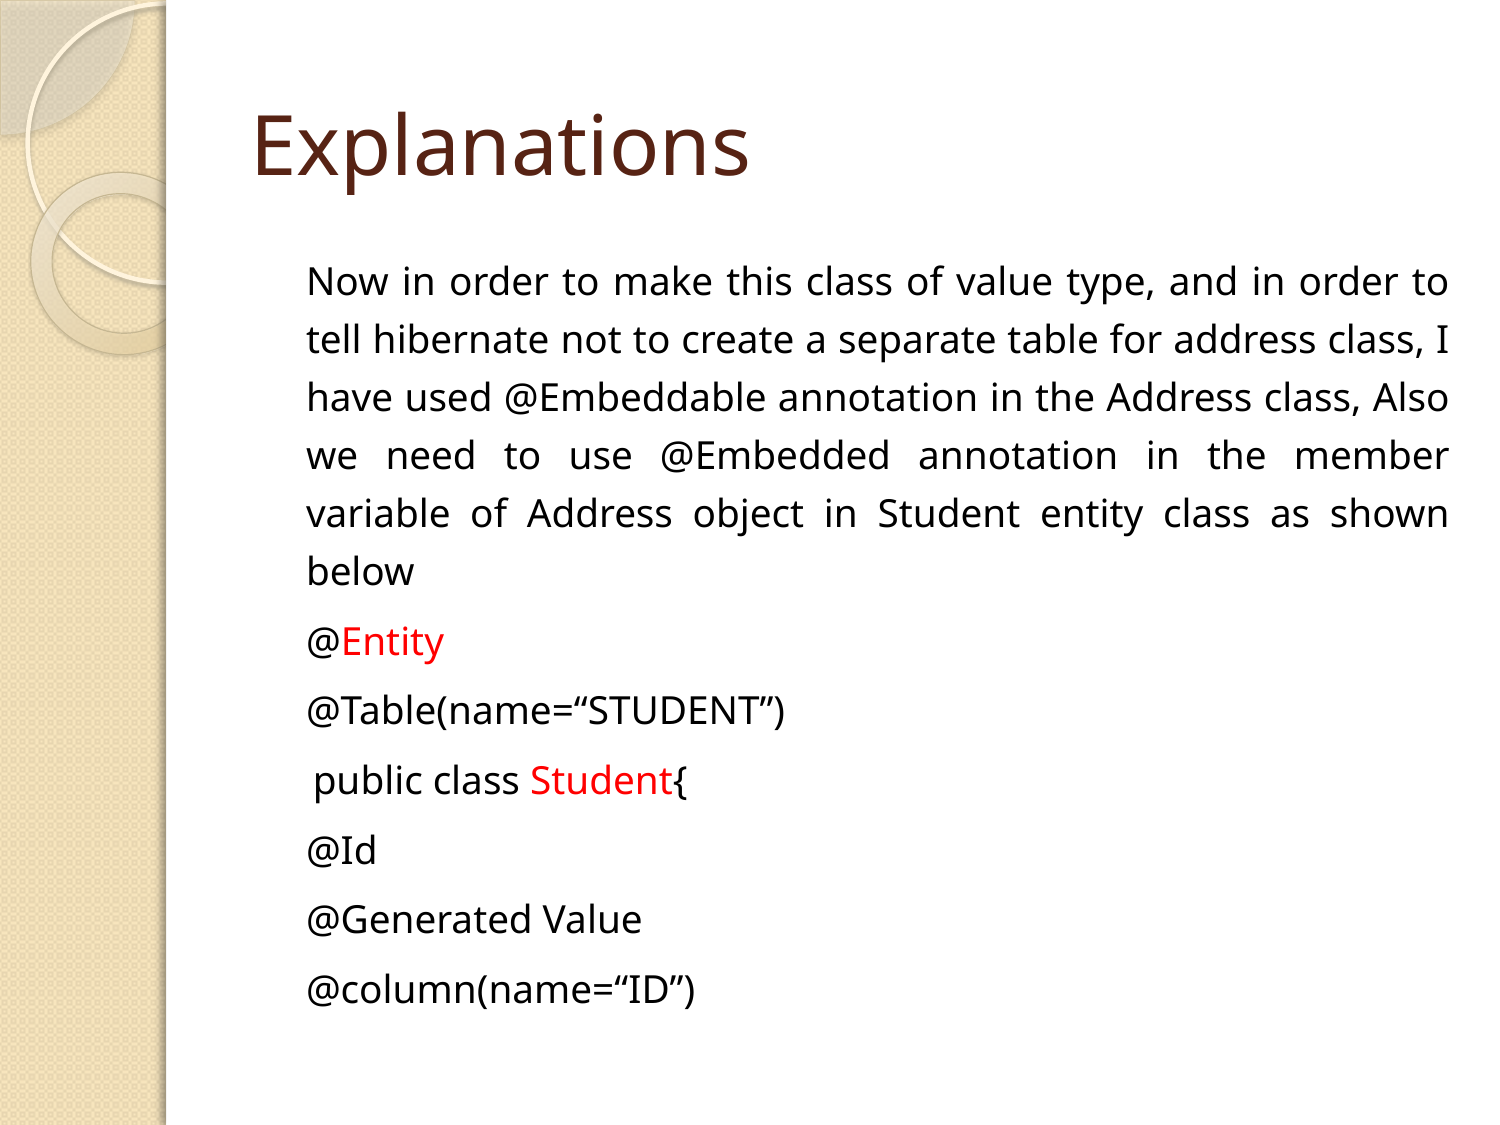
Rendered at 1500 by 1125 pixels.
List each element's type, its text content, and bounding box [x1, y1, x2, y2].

list Now in order to make this class of value type, and in order to tell hibernate not to create a separate table for address class, I have used @Embeddable annotation in the Address class, Also we need to use @Embedded annotation in the member variable of Address object in Student entity class as shown below @Entity @Table(name=“STUDENT”) public class Student{ @Id @Generated Value @column(name=“ID”) [235, 237, 1466, 1025]
title Explanations [235, 45, 1466, 233]
